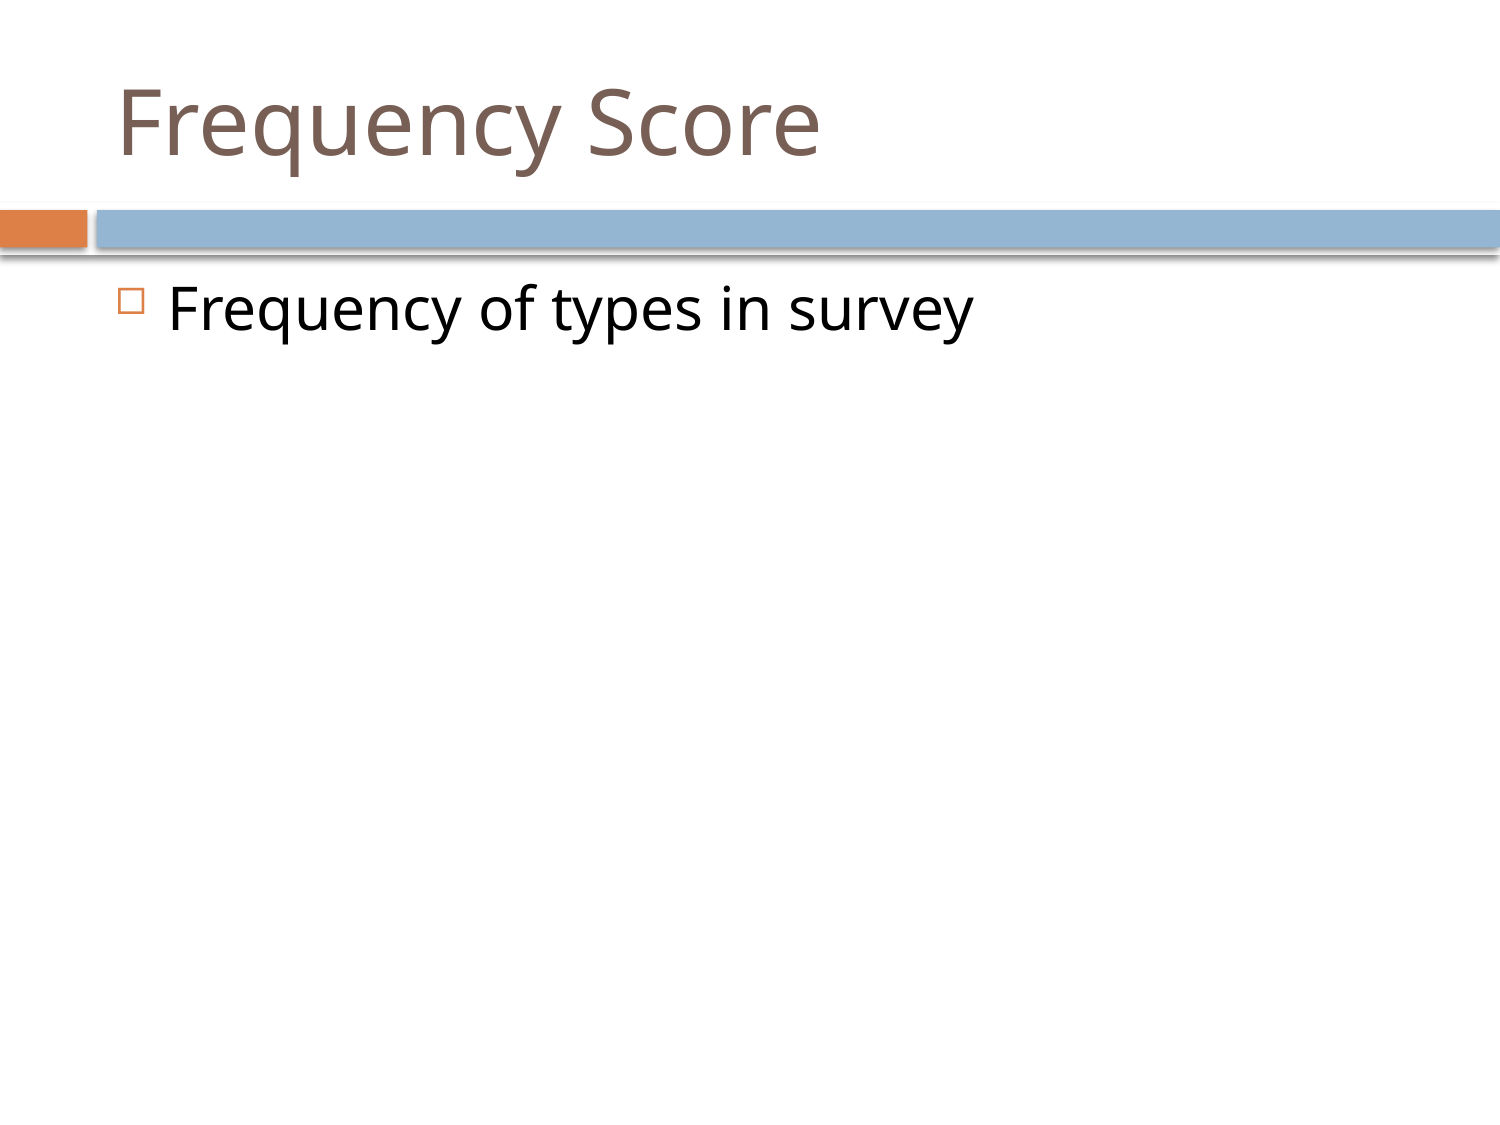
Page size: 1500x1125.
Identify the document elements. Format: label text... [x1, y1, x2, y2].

list Frequency of types in survey [100, 262, 1438, 1000]
title Frequency Score [100, 37, 1438, 200]
